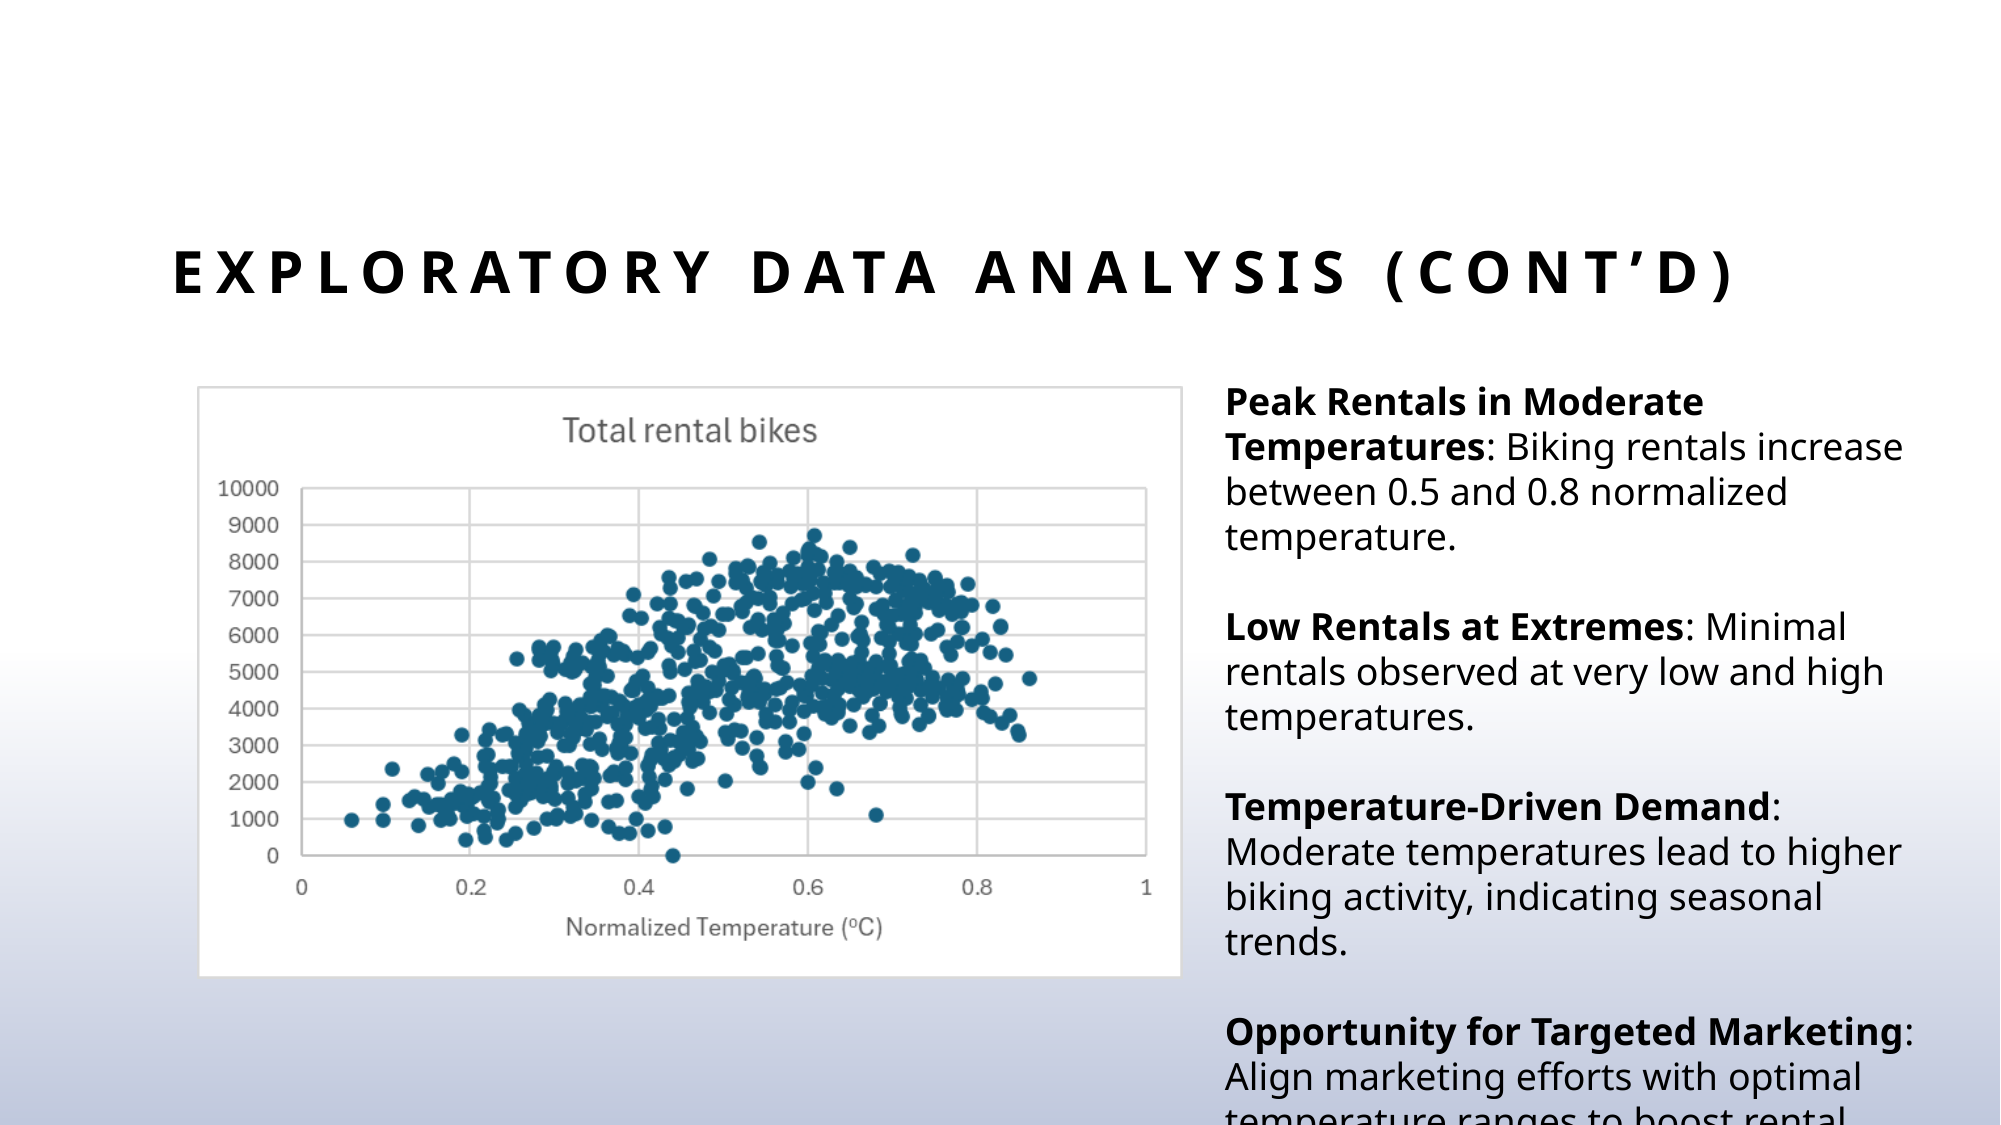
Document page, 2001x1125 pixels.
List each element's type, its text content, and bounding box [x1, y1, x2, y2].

picture [197, 386, 1183, 979]
text_box Peak Rentals in Moderate Temperatures: Biking rentals increase between 0.5 and 0.8 normalized temperature. Low Rentals at Extremes: Minimal rentals observed at very low and high temperatures. Temperature-Driven Demand: Moderate temperatures lead to higher biking activity, indicating seasonal trends. Opportunity for Targeted Marketing: Align marketing efforts with optimal temperature ranges to boost rental demand. [1210, 370, 1948, 1125]
title Exploratory data analysis (cont’d) [156, 124, 1844, 313]
